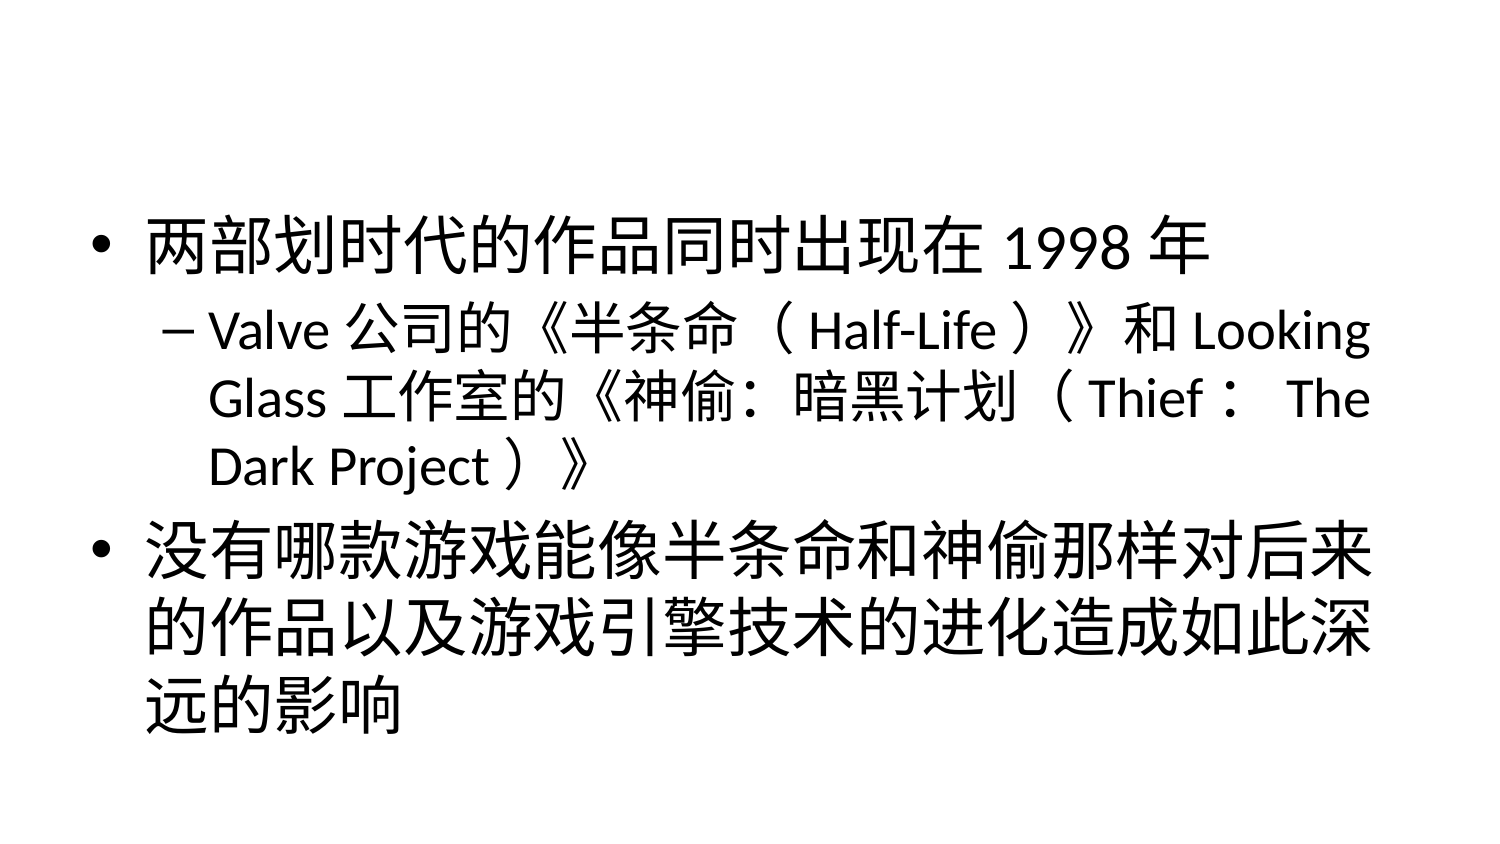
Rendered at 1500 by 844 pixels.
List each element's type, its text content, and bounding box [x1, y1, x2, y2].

list 两部划时代的作品同时出现在1998年 Valve公司的《半条命（Half-Life）》和Looking Glass工作室的《神偷：暗黑计划（Thief：The Dark Project）》 没有哪款游戏能像半条命和神偷那样对后来的作品以及游戏引擎技术的进化造成如此深远的影响 [75, 196, 1425, 754]
